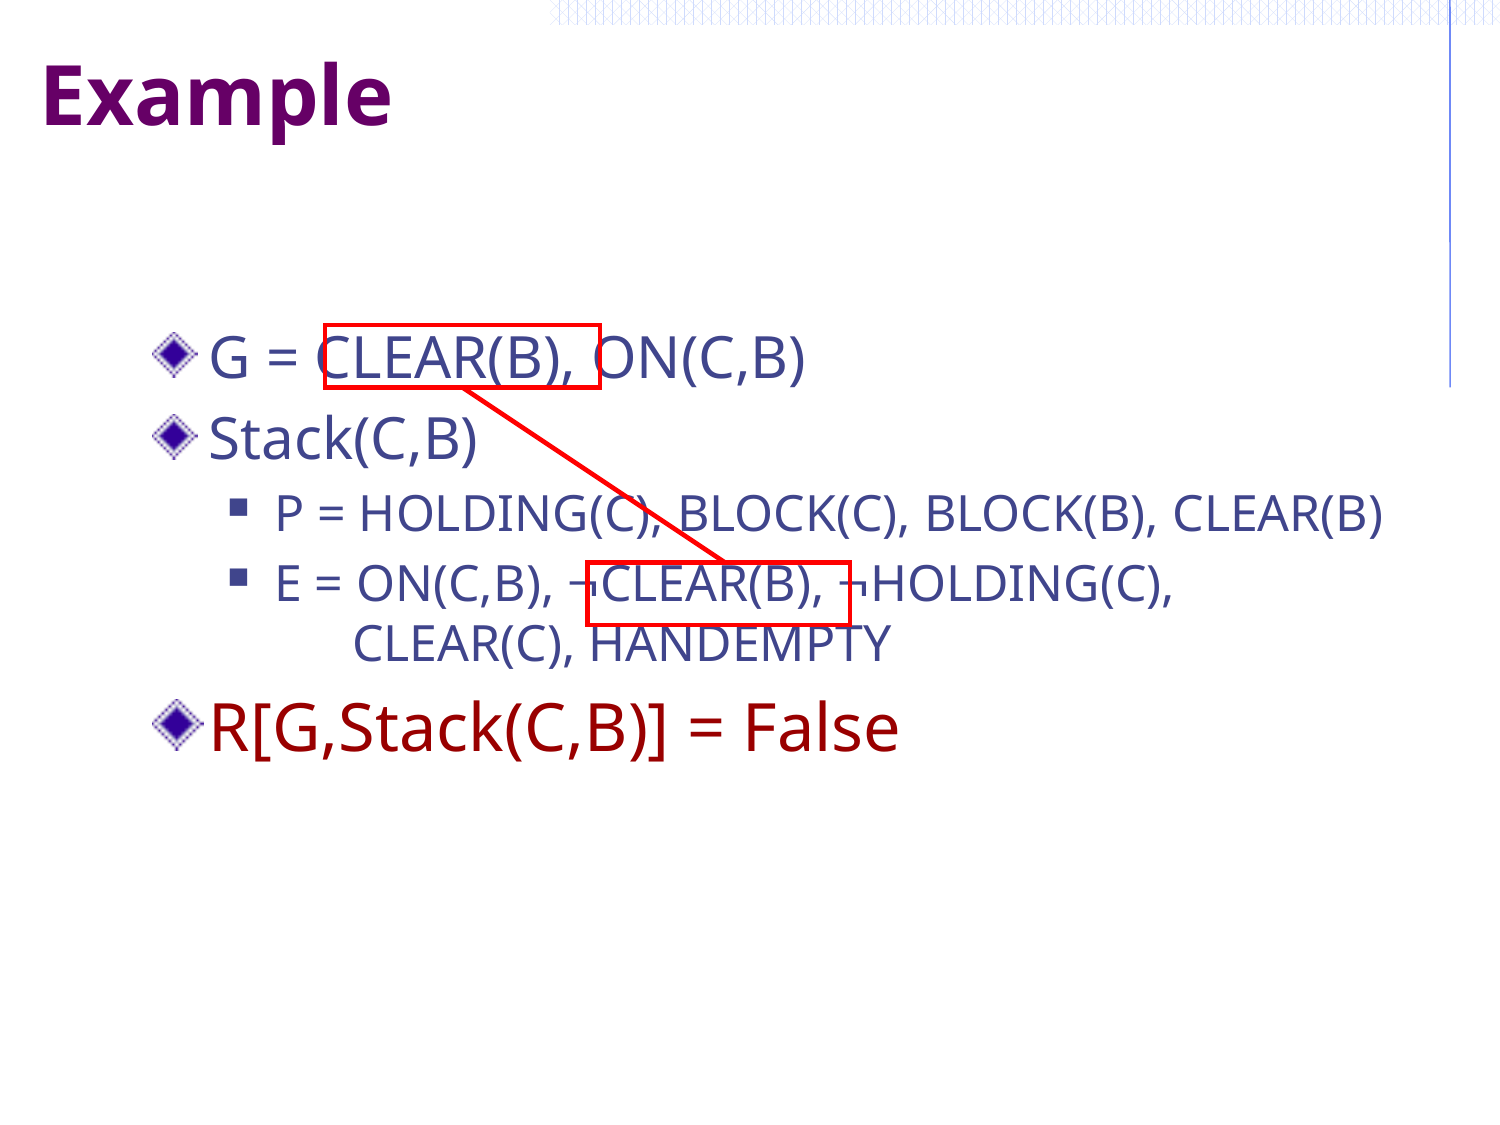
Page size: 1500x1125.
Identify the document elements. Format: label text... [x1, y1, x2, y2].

picture [152, 414, 198, 460]
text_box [324, 324, 851, 626]
title Example [24, 12, 1301, 151]
picture [152, 699, 204, 751]
list G = CLEAR(B), ON(C,B) Stack(C,B) P = HOLDING(C), BLOCK(C), BLOCK(B), CLEAR(B) E = ON(C,B), CLEAR(B), HOLDING(C), CLEAR(C), HANDEMPTY R[G,Stack(C,B)] = False [137, 312, 1451, 988]
picture [152, 332, 198, 378]
